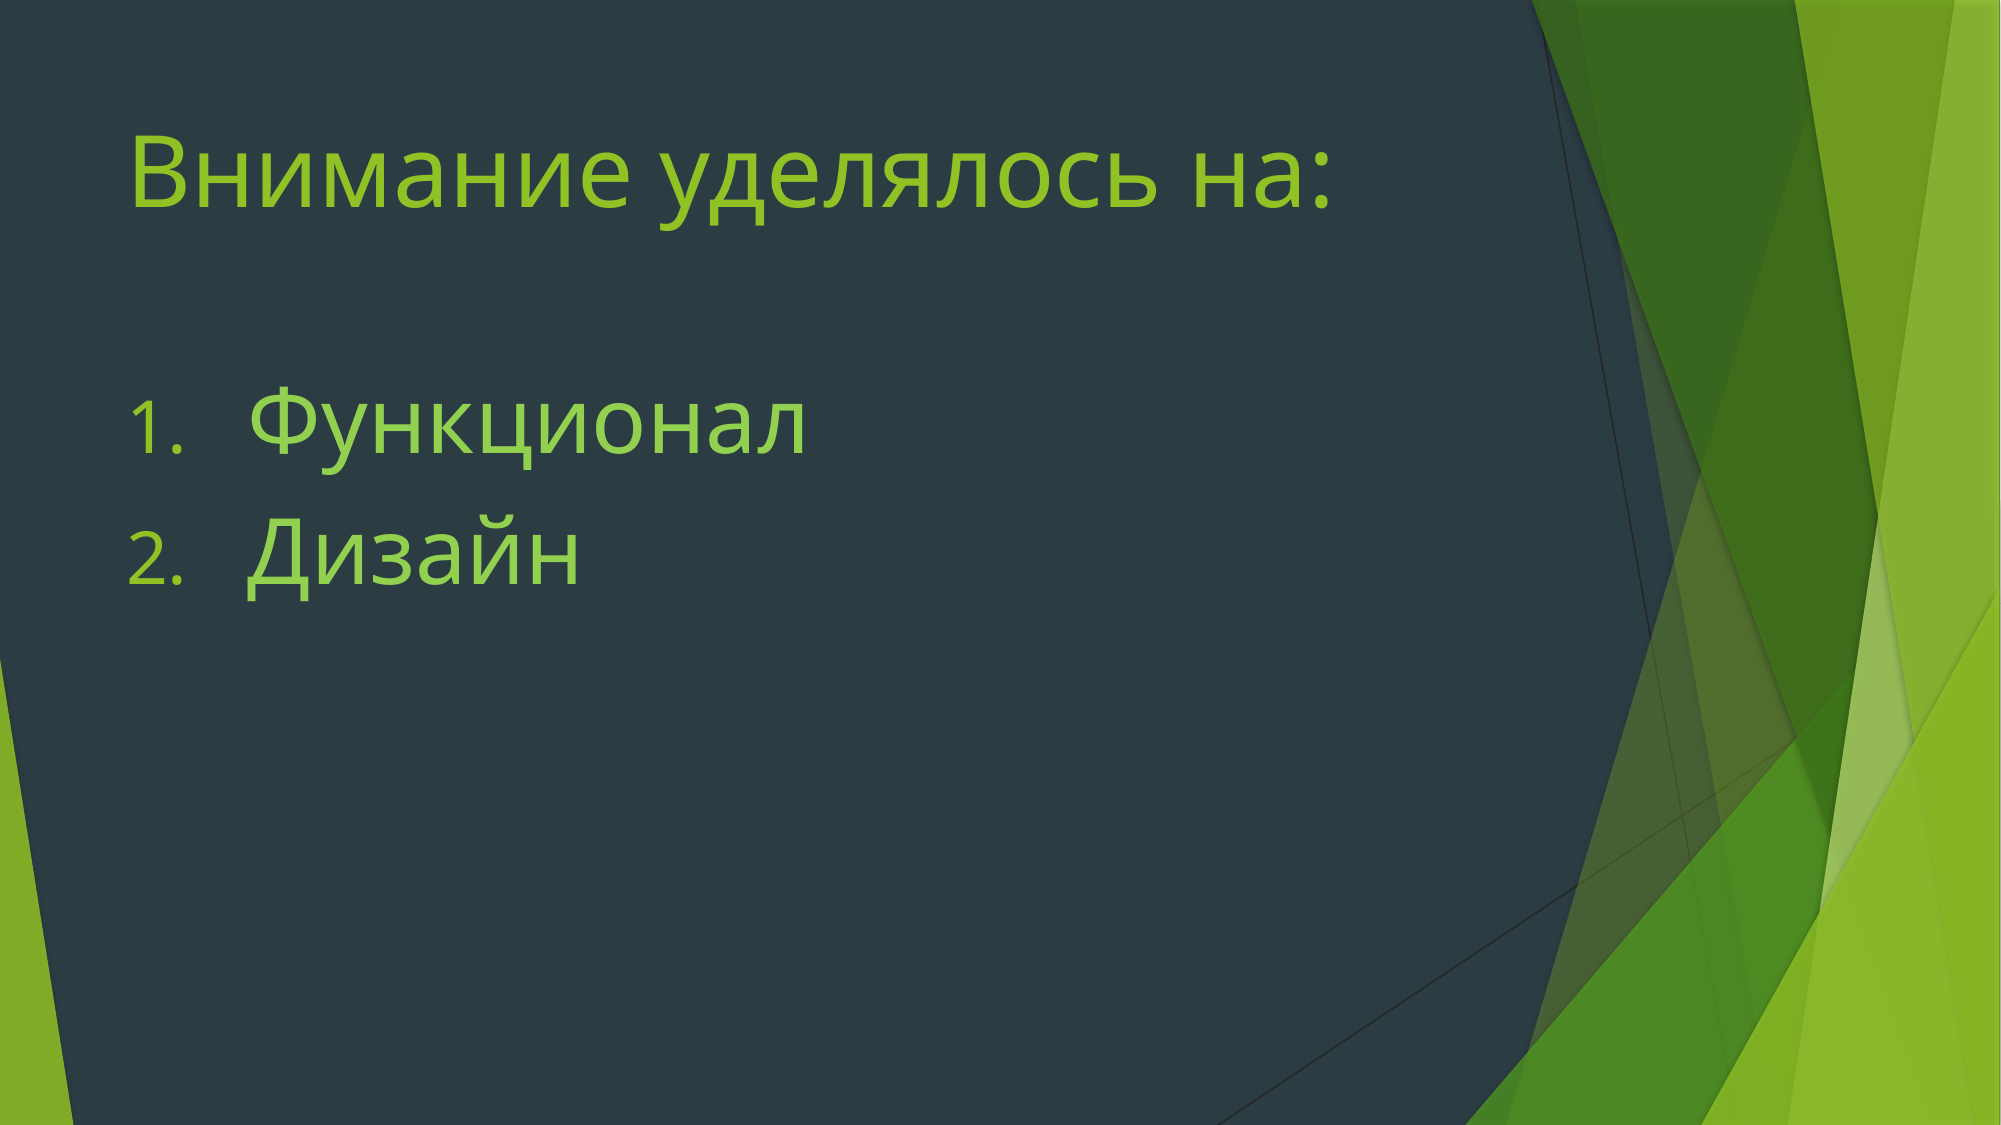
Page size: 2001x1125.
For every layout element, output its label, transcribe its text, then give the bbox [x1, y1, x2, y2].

title Внимание уделялось на: [111, 99, 1522, 317]
list Функционал Дизайн [111, 354, 1160, 699]
